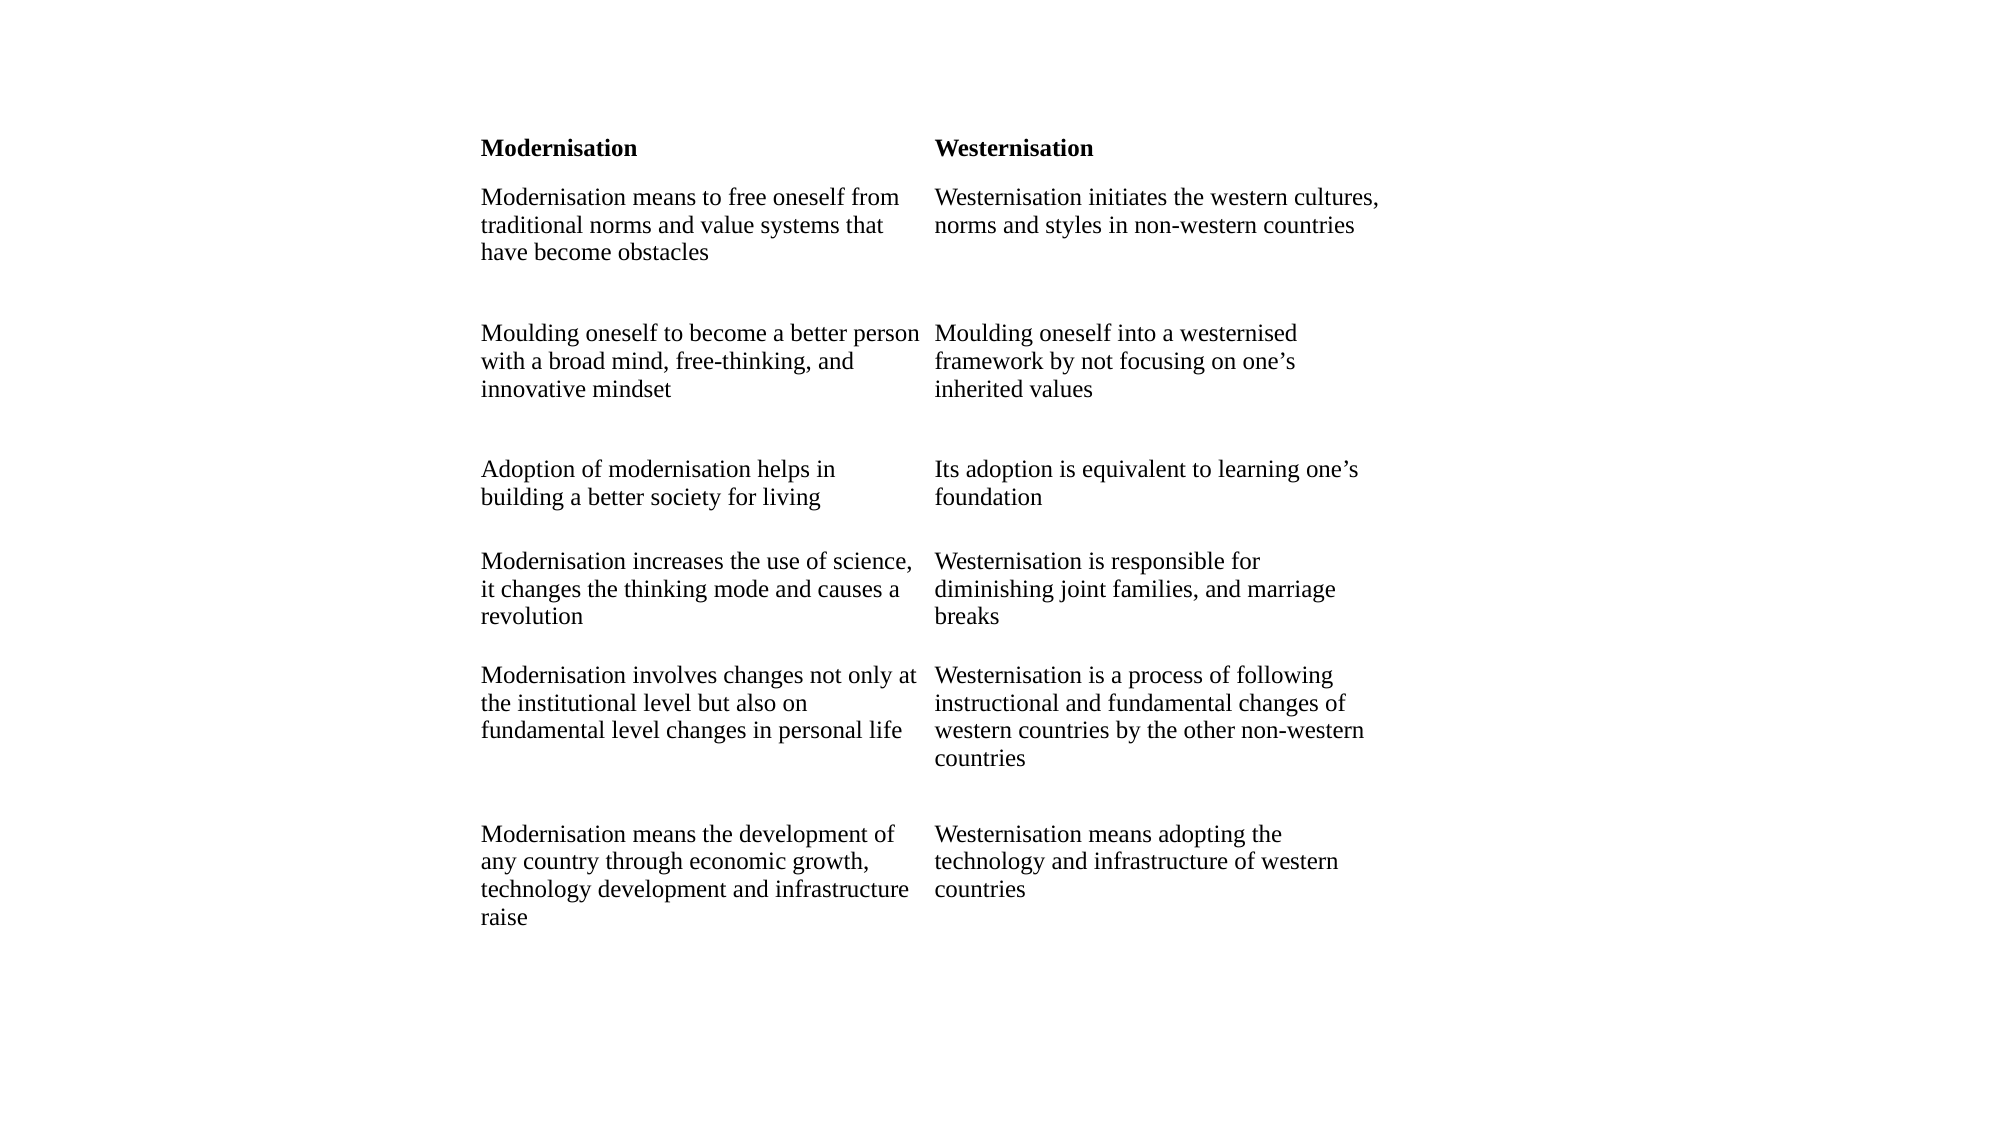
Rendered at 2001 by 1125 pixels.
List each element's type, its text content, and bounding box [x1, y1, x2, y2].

table_cell Westernisation initiates the western cultures, norms and styles in non-western countries [928, 173, 1390, 309]
table_cell Westernisation is responsible for diminishing joint families, and marriage breaks [928, 537, 1390, 651]
table_cell Westernisation means adopting the technology and infrastructure of western countries [928, 809, 1390, 968]
table_cell Modernisation means to free oneself from traditional norms and value systems that have become obstacles [475, 173, 928, 309]
table_cell Modernisation means the development of any country through economic growth, technology development and infrastructure raise [475, 809, 928, 968]
table_cell Adoption of modernisation helps in building a better society for living [475, 445, 928, 537]
table_cell Its adoption is equivalent to learning one’s foundation [928, 445, 1390, 537]
table_cell Moulding oneself to become a better person with a broad mind, free-thinking, and innovative mindset [475, 309, 928, 445]
table_header Westernisation [928, 124, 1390, 173]
table_header Modernisation [475, 124, 928, 173]
table_cell Westernisation is a process of following instructional and fundamental changes of western countries by the other non-western countries [928, 651, 1390, 809]
table_cell Modernisation involves changes not only at the institutional level but also on fundamental level changes in personal life [475, 651, 928, 809]
table_cell Modernisation increases the use of science, it changes the thinking mode and causes a revolution [475, 537, 928, 651]
table_cell Moulding oneself into a westernised framework by not focusing on one’s inherited values [928, 309, 1390, 445]
